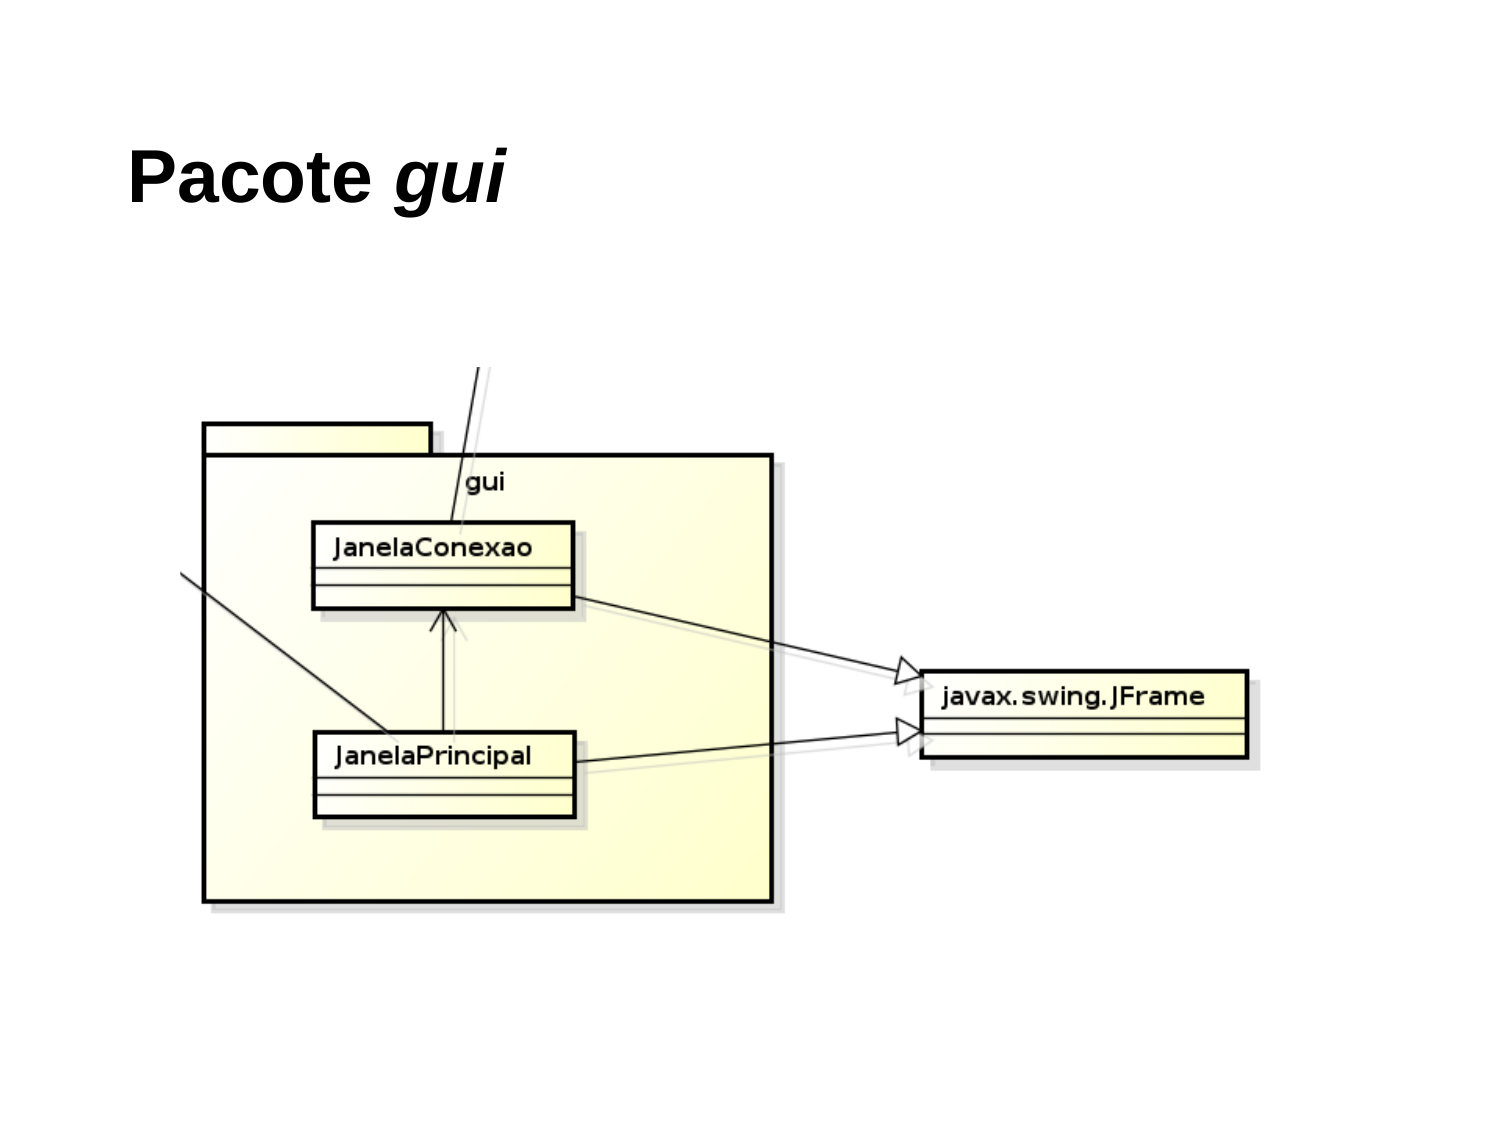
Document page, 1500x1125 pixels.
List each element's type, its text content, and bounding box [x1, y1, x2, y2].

text_box [180, 367, 1320, 973]
title Pacote gui [75, 45, 1425, 233]
